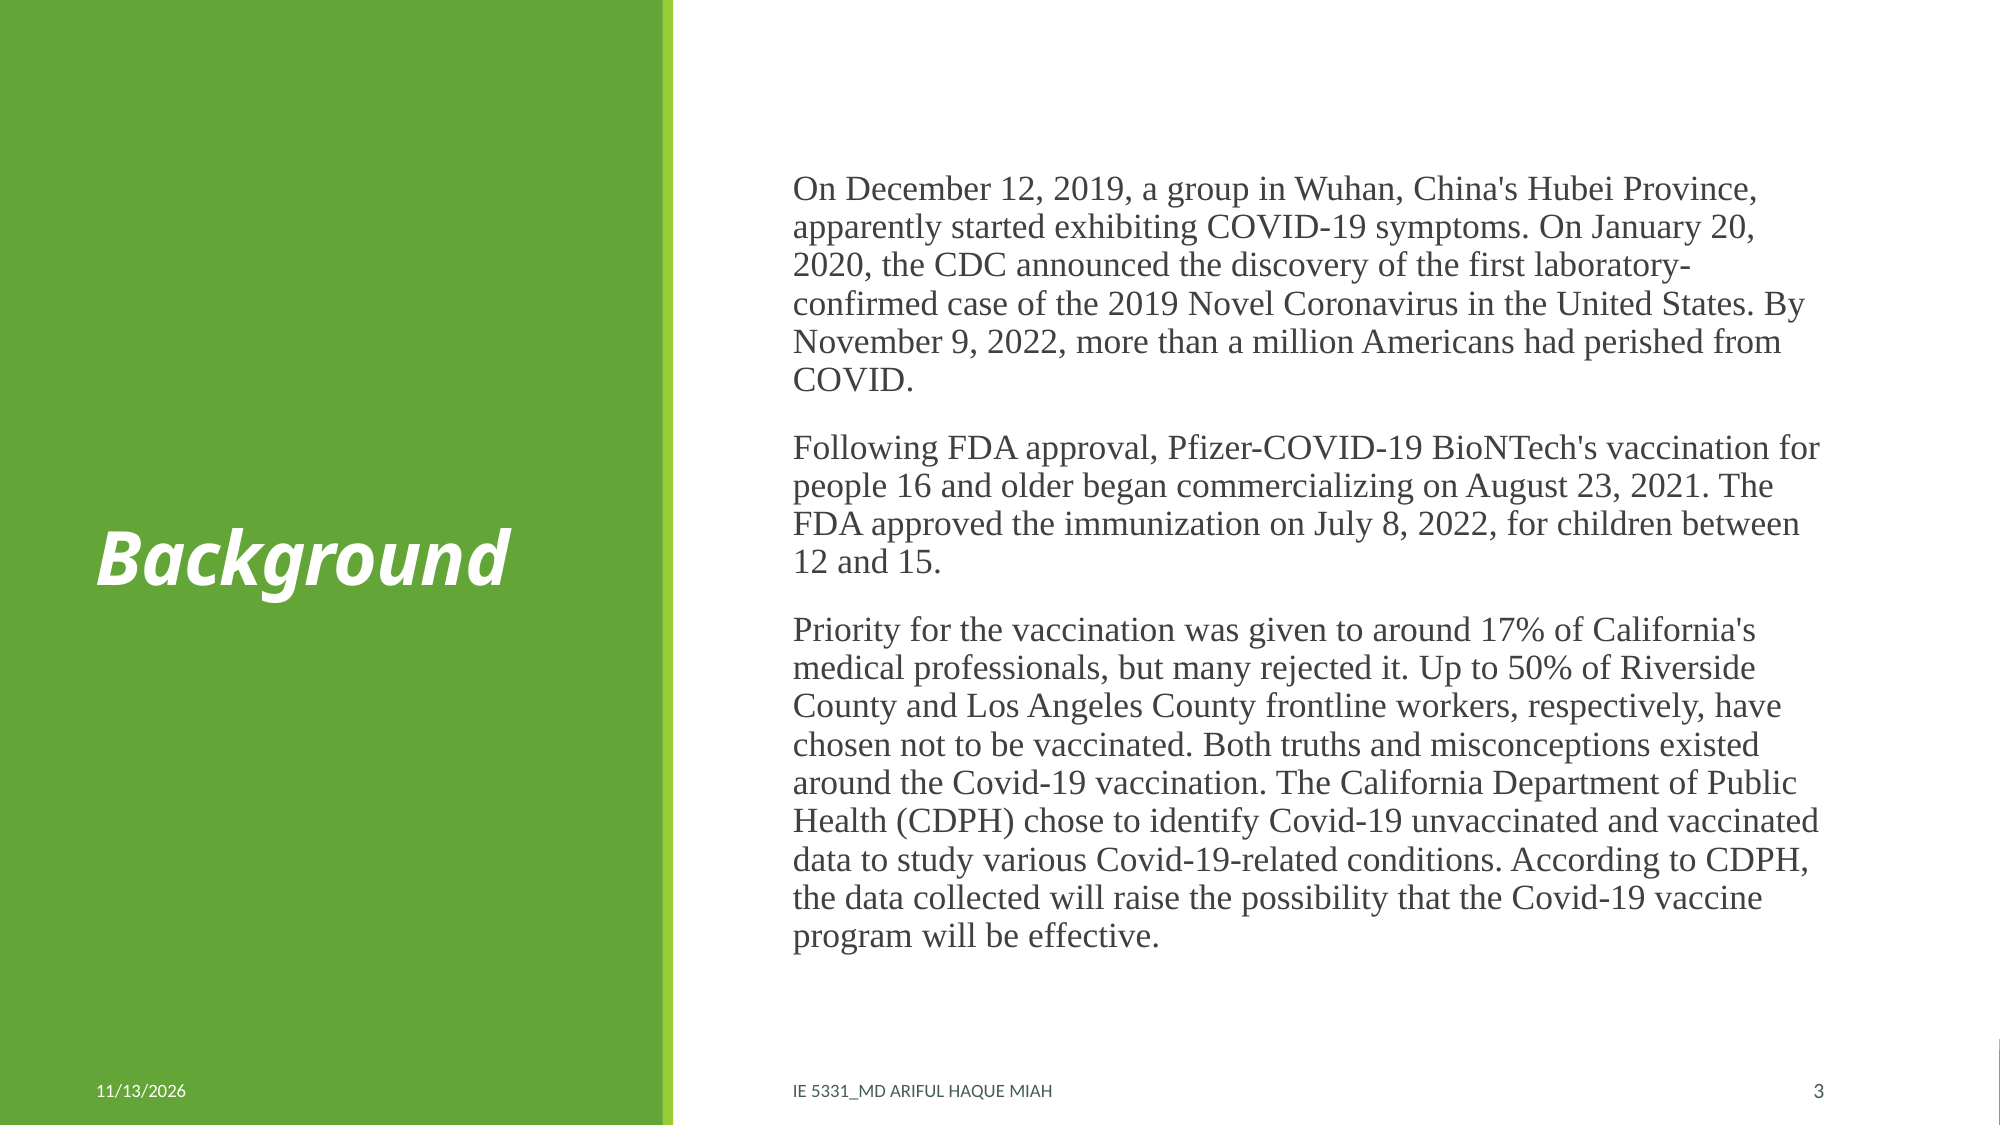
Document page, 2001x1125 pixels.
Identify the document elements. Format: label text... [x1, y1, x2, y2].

title Background [80, 99, 587, 1026]
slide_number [80, 1059, 366, 1120]
footer IE 5331_Md Ariful Haque Miah [777, 1059, 1616, 1120]
text_box [661, 0, 674, 1125]
text_box [674, 0, 2000, 1125]
text_box [0, 0, 661, 1125]
list On December 12, 2019, a group in Wuhan, China's Hubei Province, apparently started exhibiting COVID-19 symptoms. On January 20, 2020, the CDC announced the discovery of the first laboratory-confirmed case of the 2019 Novel Coronavirus in the United States. By November 9, 2022, more than a million Americans had perished from COVID. Following FDA approval, Pfizer-COVID-19 BioNTech's vaccination for people 16 and older began commercializing on August 23, 2021. The FDA approved the immunization on July 8, 2022, for children between 12 and 15. Priority for the vaccination was given to around 17% of California's medical professionals, but many rejected it. Up to 50% of Riverside County and Los Angeles County frontline workers, respectively, have chosen not to be vaccinated. Both truths and misconceptions existed around the Covid-19 vaccination. The California Department of Public Health (CDPH) chose to identify Covid-19 unvaccinated and vaccinated data to study various Covid-19-related conditions. According to CDPH, the data collected will raise the possibility that the Covid-19 vaccine program will be effective. [777, 99, 1830, 1026]
slide_number 3 [1660, 1059, 1840, 1120]
